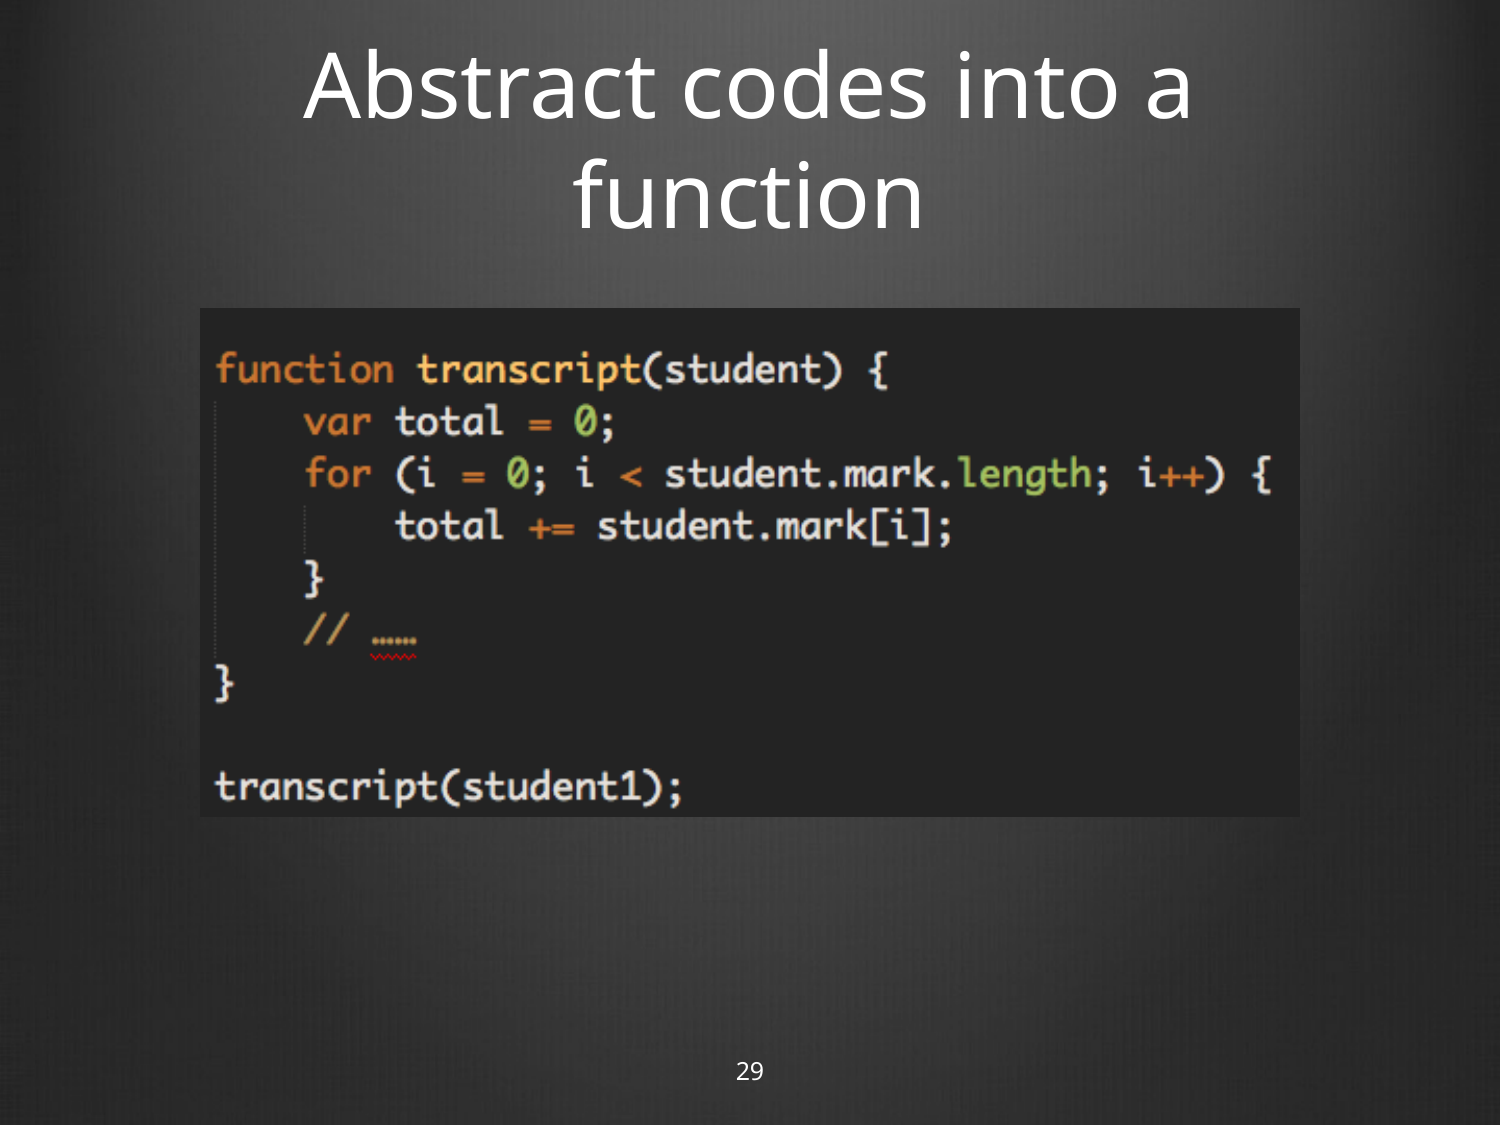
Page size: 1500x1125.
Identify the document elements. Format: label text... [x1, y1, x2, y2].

title Abstract codes into a function [112, 19, 1388, 255]
slide_number 29 [693, 1042, 807, 1103]
picture [199, 308, 1301, 817]
